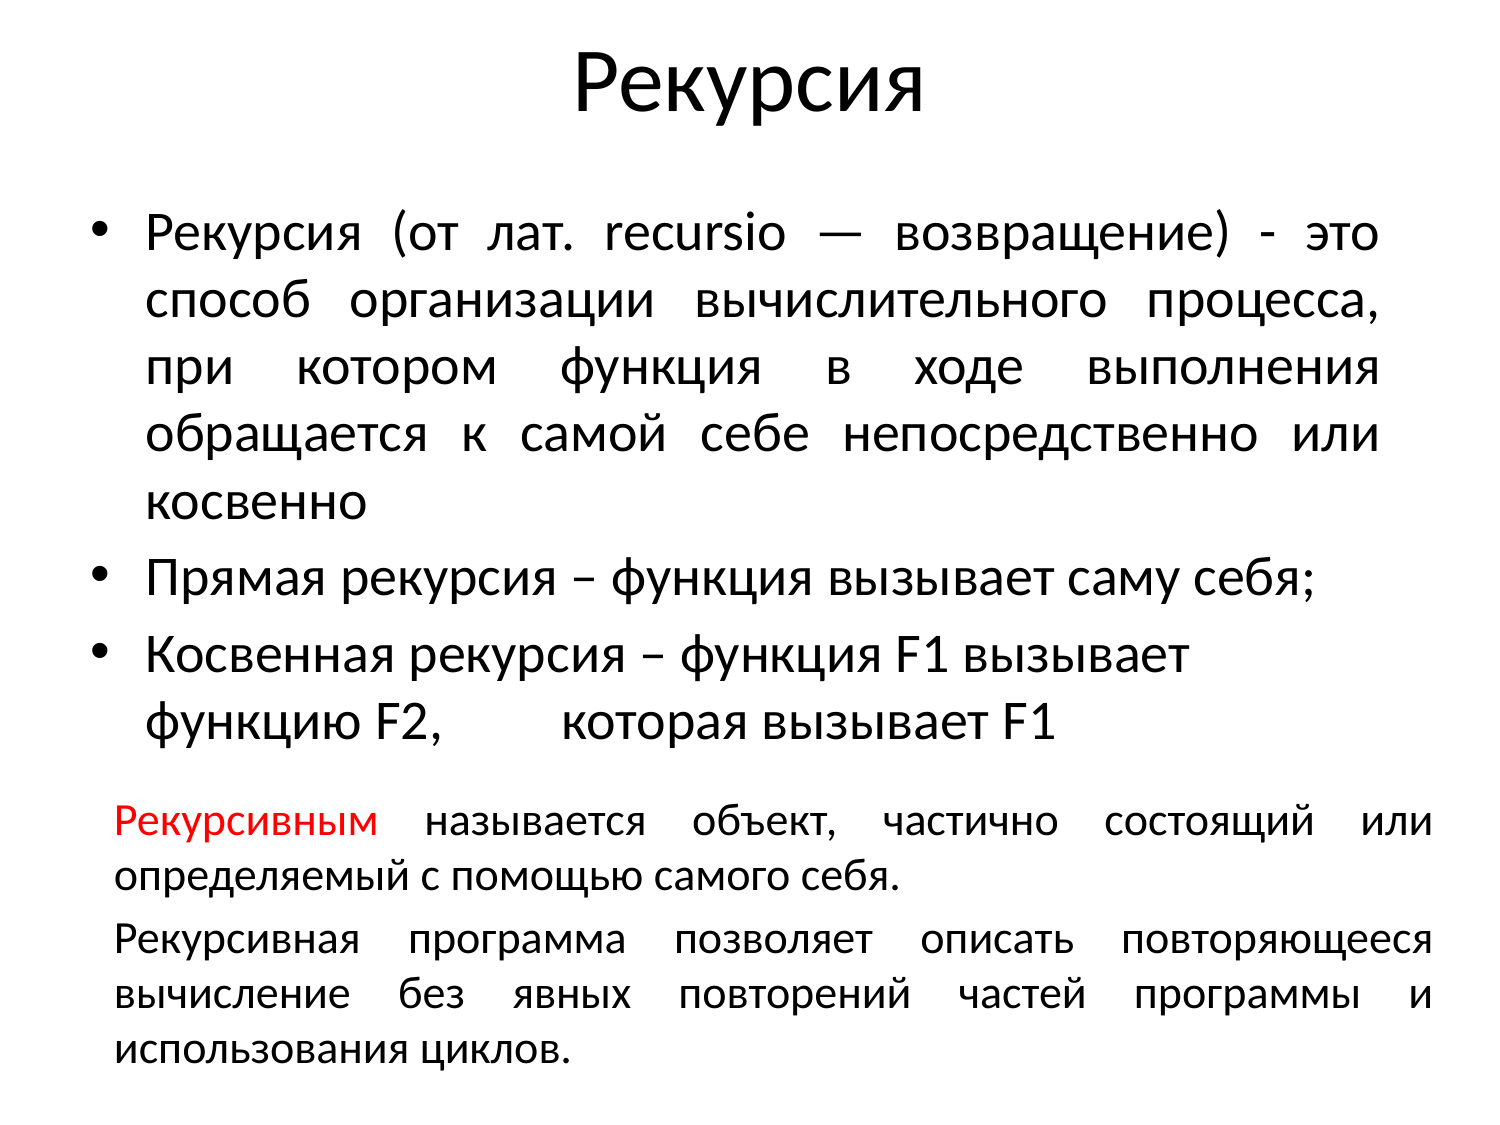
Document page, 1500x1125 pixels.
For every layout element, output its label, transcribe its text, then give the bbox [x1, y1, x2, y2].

title Рекурсия [75, 0, 1425, 169]
text_box Рекурсия (от лат. recursio — возвращение) - это способ организации вычислительного процесса, при котором функция в ходе выполнения обращается к самой себе непосредственно или косвенно Прямая рекурсия – функция вызывает саму себя; Косвенная рекурсия – функция F1 вызывает функцию F2, которая вызывает F1 [75, 186, 1397, 770]
list Рекурсивным называется объект, частично состоящий или определяемый с помощью самого себя. Рекурсивная программа позволяет описать повторяющееся вычисление без явных повторений частей программы и использования циклов. [98, 781, 1449, 1085]
